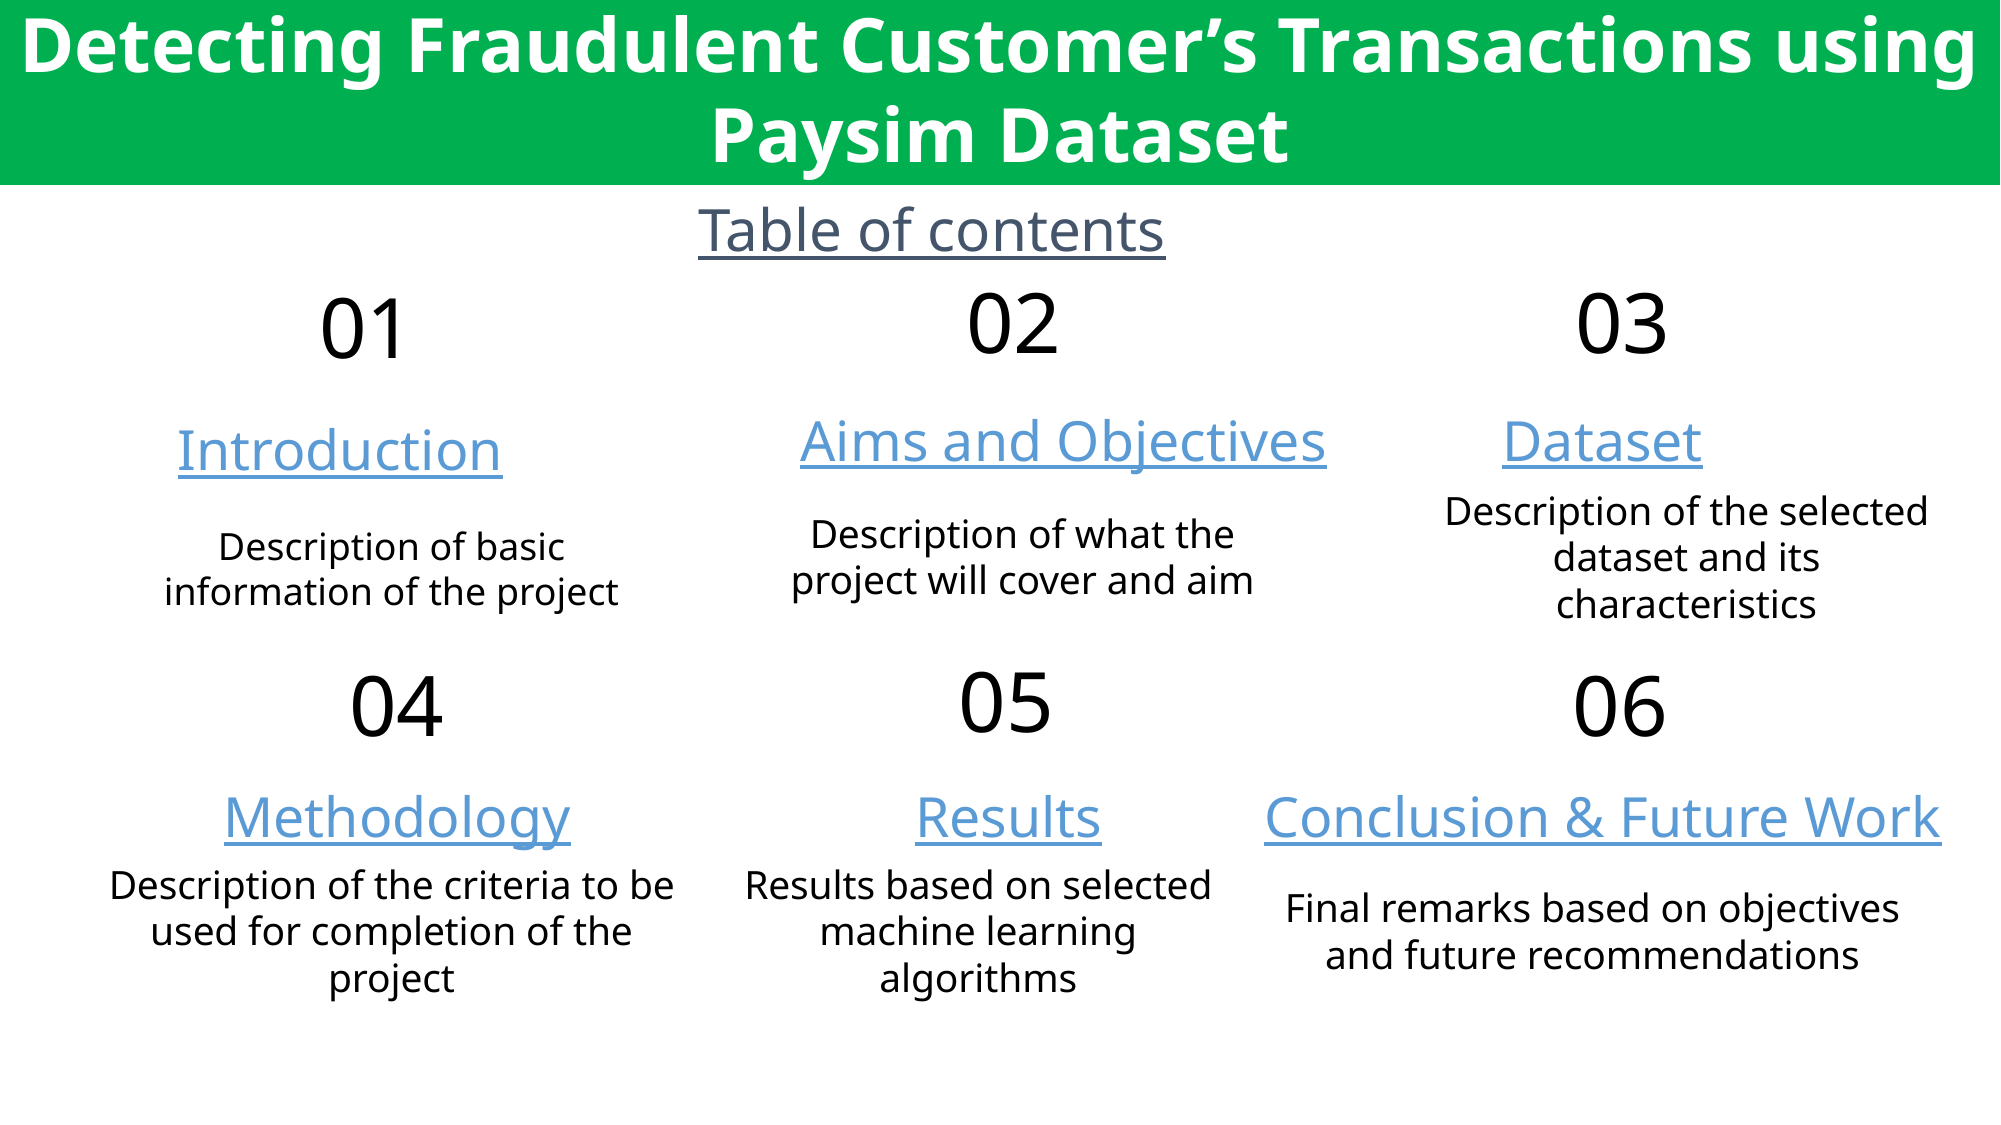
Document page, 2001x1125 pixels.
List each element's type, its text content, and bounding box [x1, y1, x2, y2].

text_box Description of the criteria to be used for completion of the project [74, 870, 709, 990]
text_box Final remarks based on objectives and future recommendations [1259, 870, 1926, 990]
subtitle Description of basic information of the project [121, 508, 662, 628]
text_box 05 [908, 659, 1105, 739]
text_box Aims and Objectives [779, 381, 1348, 497]
text_box 04 [299, 663, 495, 743]
text_box Detecting Fraudulent Customer’s Transactions using Paysim Dataset [0, 0, 2000, 185]
text_box 06 [1523, 663, 1718, 743]
text_box Results based on selected machine learning algorithms [709, 870, 1259, 990]
text_box Description of what the project will cover and aim [738, 496, 1307, 616]
title Introduction [157, 412, 637, 494]
text_box Methodology [157, 757, 637, 870]
text_box 03 [1524, 281, 1721, 360]
text_box Description of the selected dataset and its characteristics [1402, 496, 1971, 616]
title Table of contents [55, 185, 1809, 301]
text_box 02 [916, 281, 1112, 360]
text_box Results [769, 757, 1230, 873]
title 01 [299, 301, 495, 382]
text_box Conclusion & Future Work [1230, 757, 1975, 873]
text_box Dataset [1363, 381, 1843, 497]
